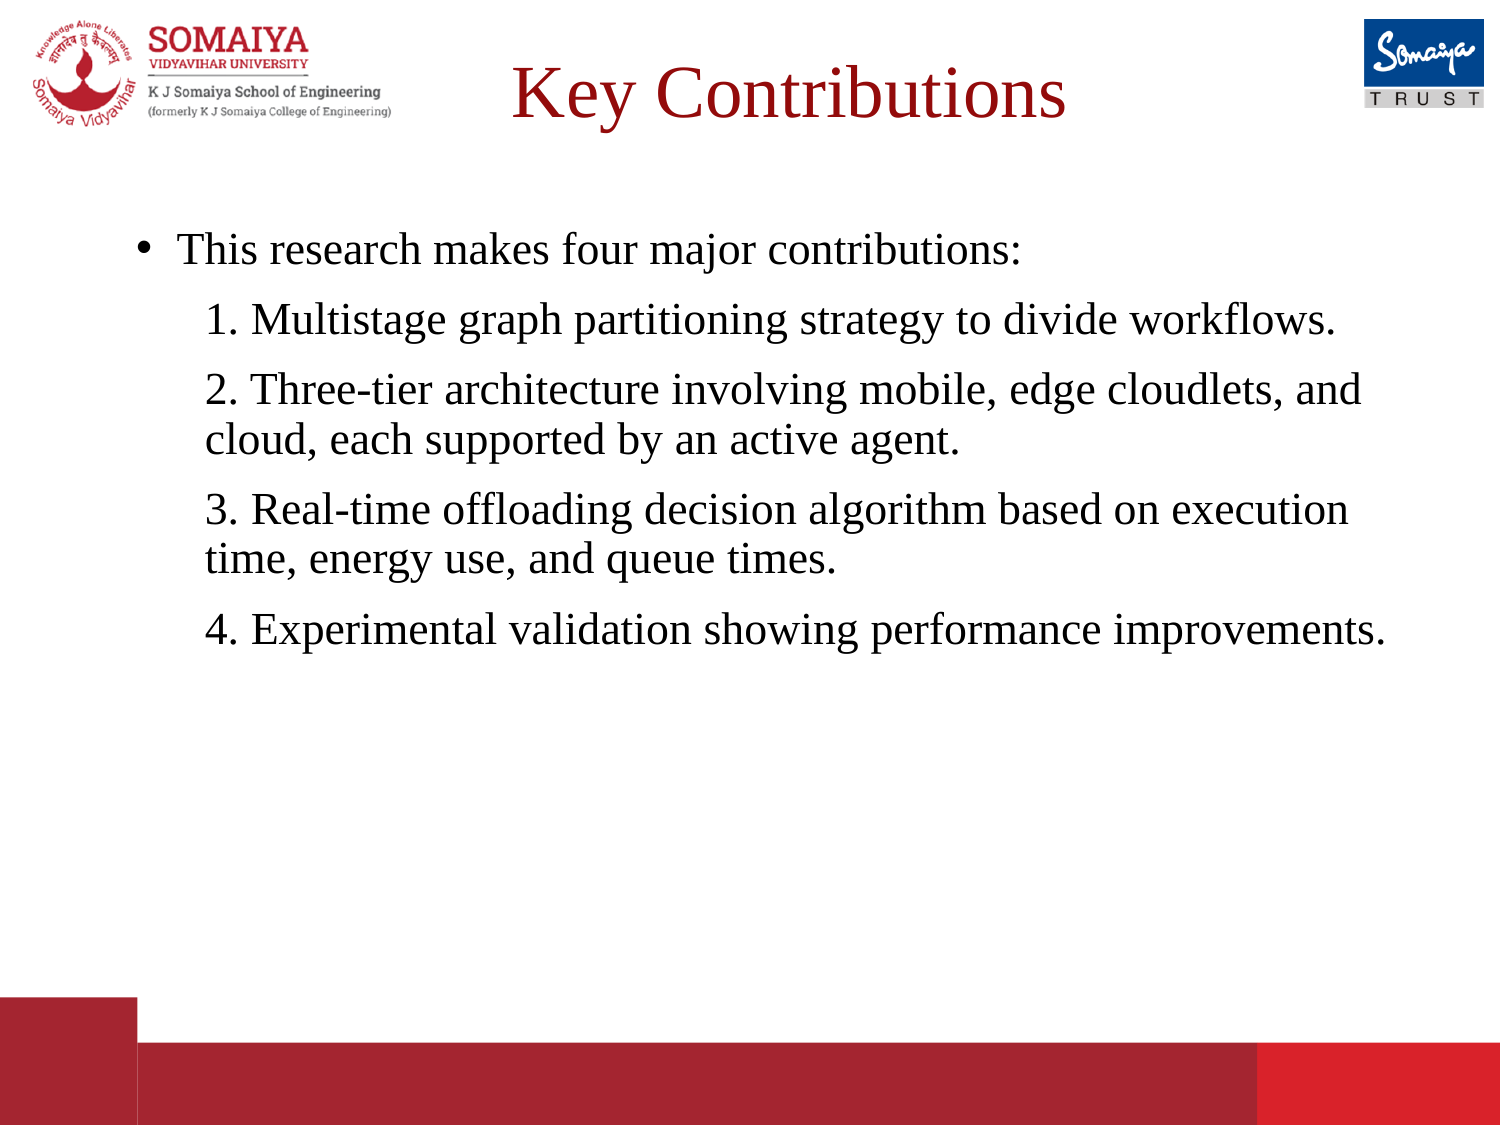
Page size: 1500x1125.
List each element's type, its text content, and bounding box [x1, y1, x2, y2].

title Key Contributions [319, 44, 1261, 189]
list This research makes four major contributions: 1. Multistage graph partitioning strategy to divide workflows. 2. Three-tier architecture involving mobile, edge cloudlets, and cloud, each supported by an active agent. 3. Real-time offloading decision algorithm based on execution time, energy use, and queue times. 4. Experimental validation showing performance improvements. [114, 217, 1465, 960]
picture [1364, 19, 1484, 108]
picture [0, 0, 420, 134]
